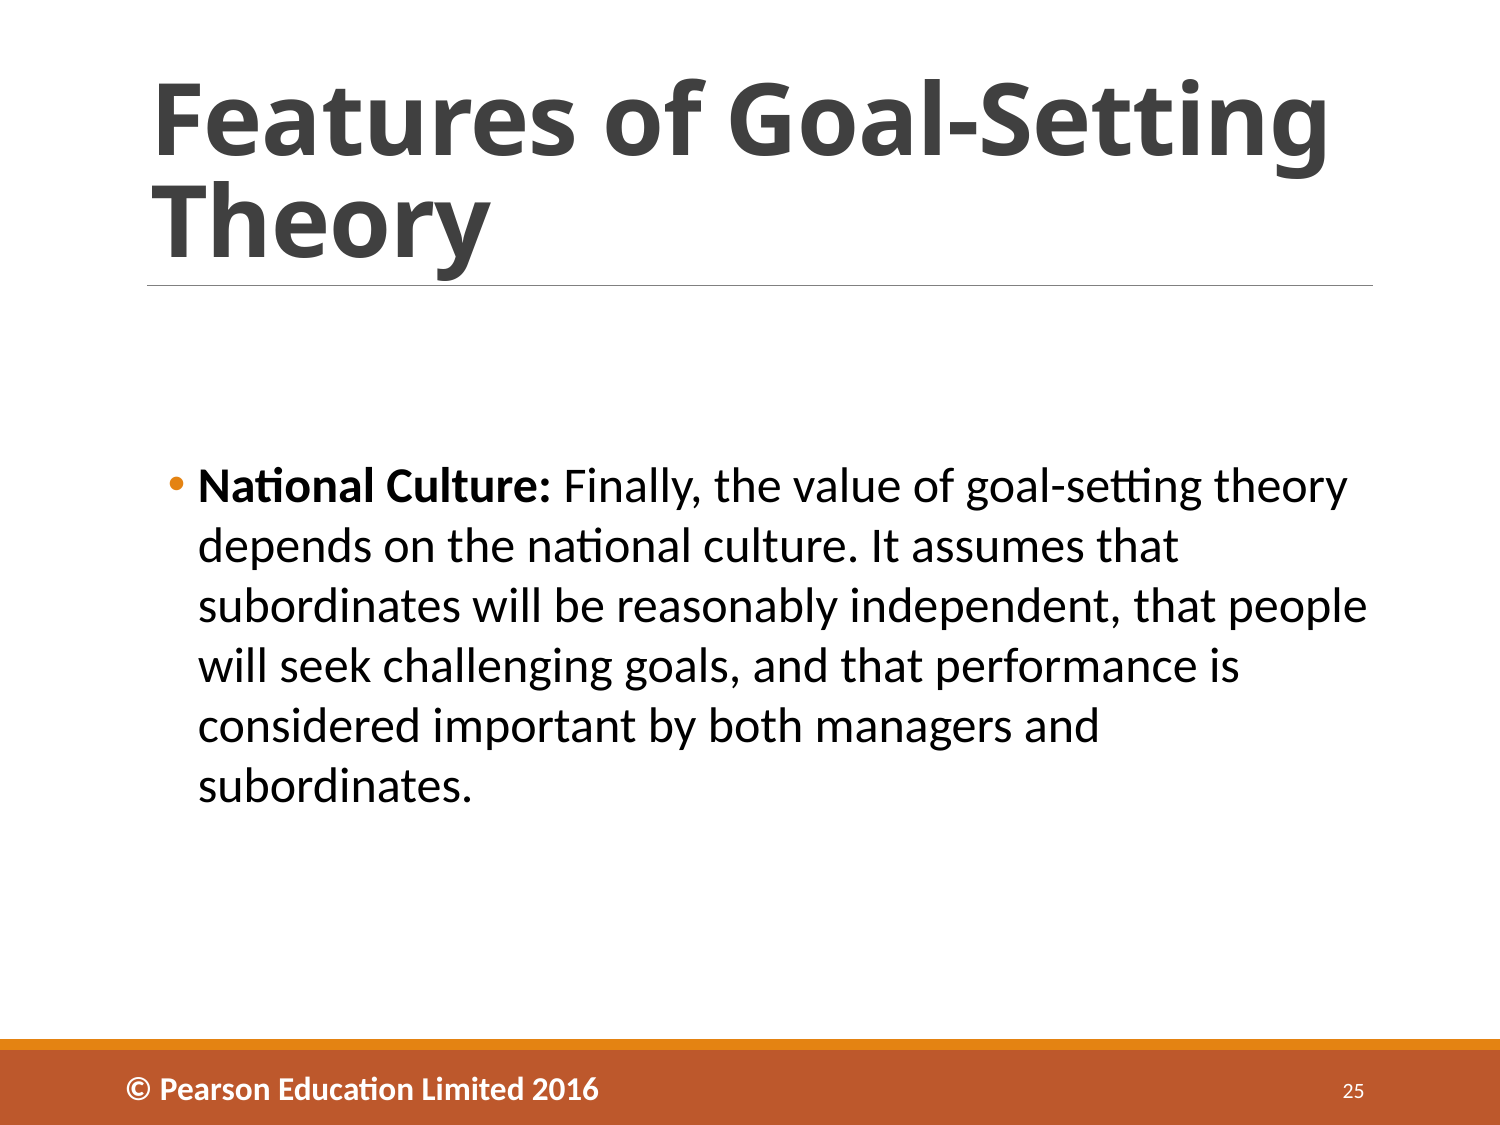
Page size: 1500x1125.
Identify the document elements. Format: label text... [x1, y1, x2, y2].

title Features of Goal-Setting Theory [135, 47, 1373, 285]
slide_number 25 [1218, 1059, 1380, 1120]
list National Culture: Finally, the value of goal-setting theory depends on the national culture. It assumes that subordinates will be reasonably independent, that people will seek challenging goals, and that performance is considered important by both managers and subordinates. [135, 302, 1373, 963]
text_box © Pearson Education Limited 2016 [109, 1059, 701, 1115]
